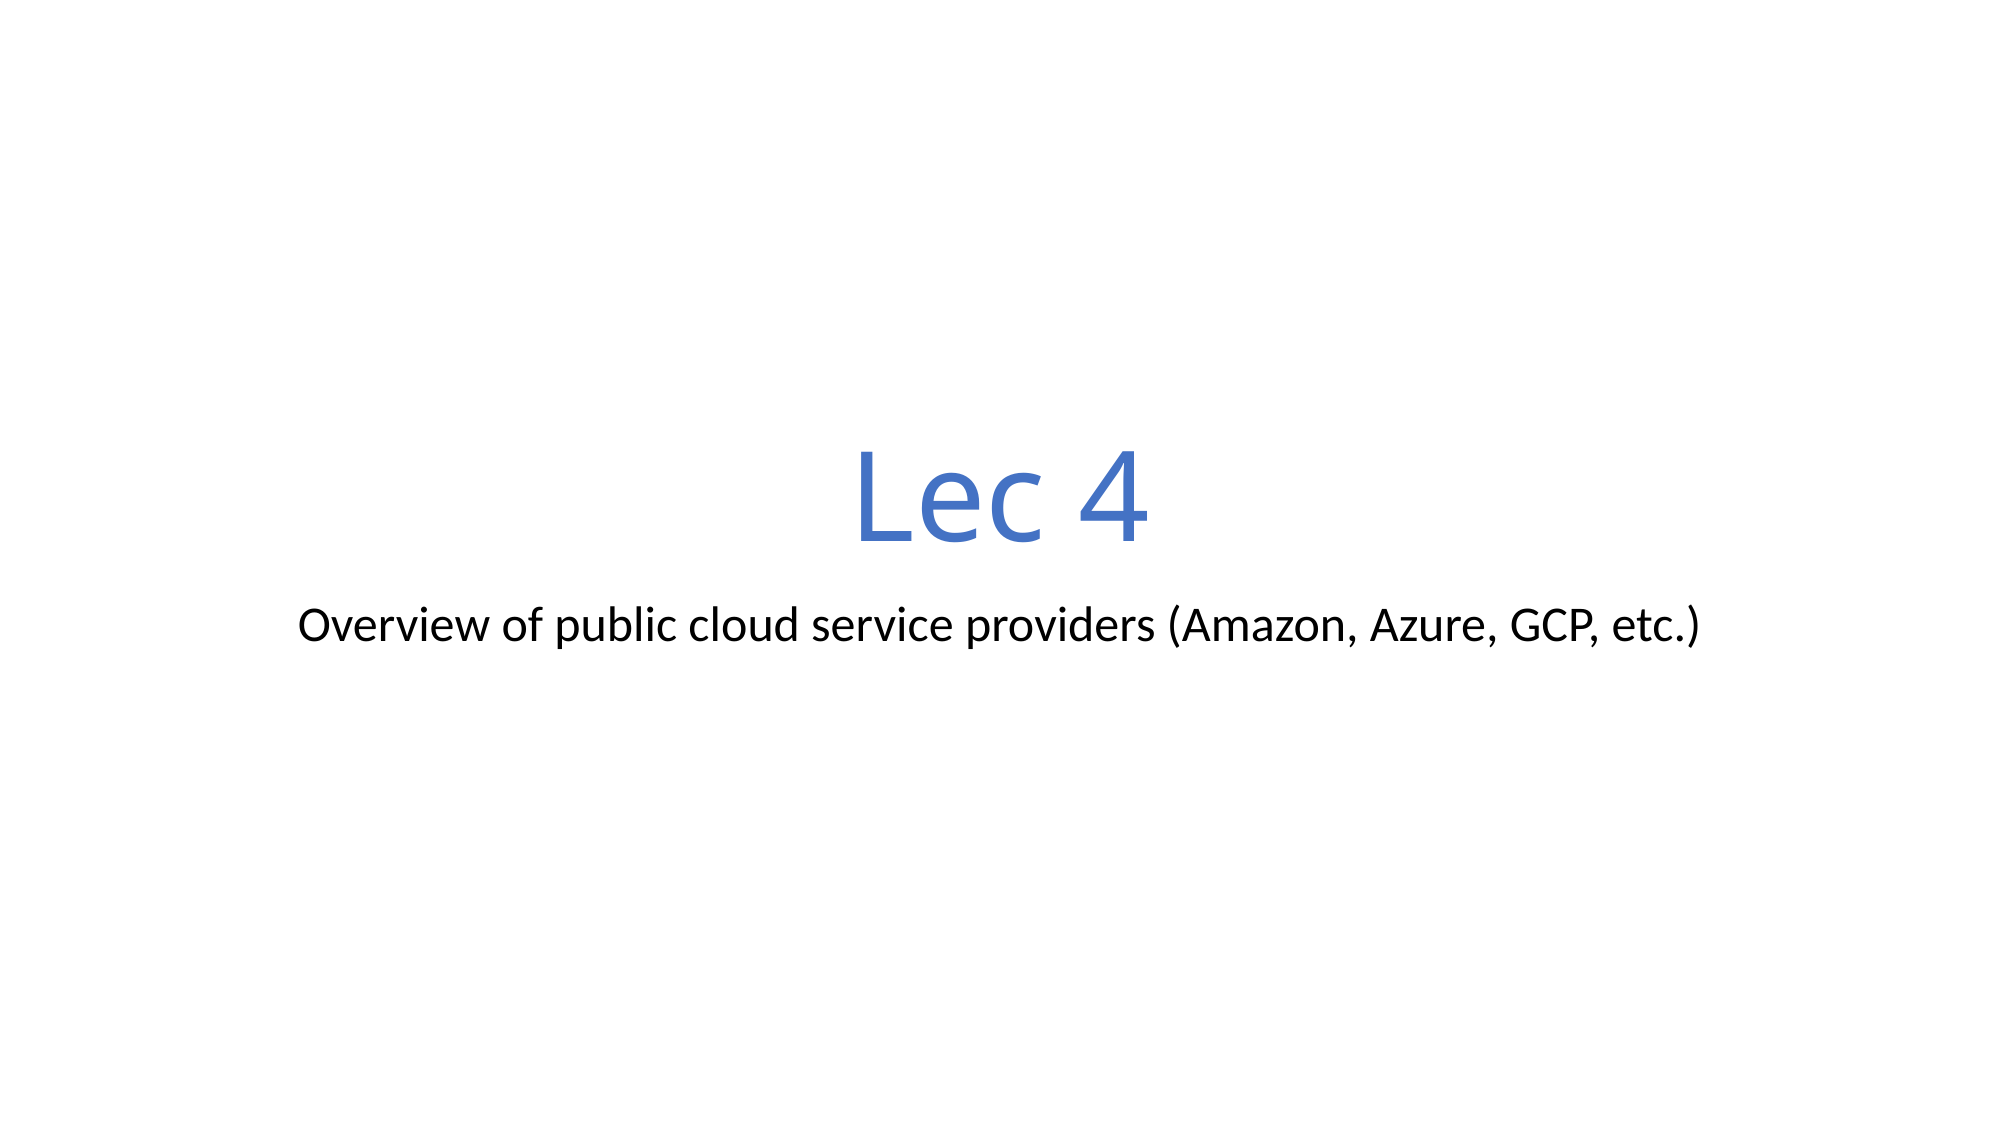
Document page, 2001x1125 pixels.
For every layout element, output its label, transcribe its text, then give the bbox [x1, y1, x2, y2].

subtitle Overview of public cloud service providers (Amazon, Azure, GCP, etc.) [249, 590, 1750, 863]
title Lec 4 [249, 184, 1750, 576]
